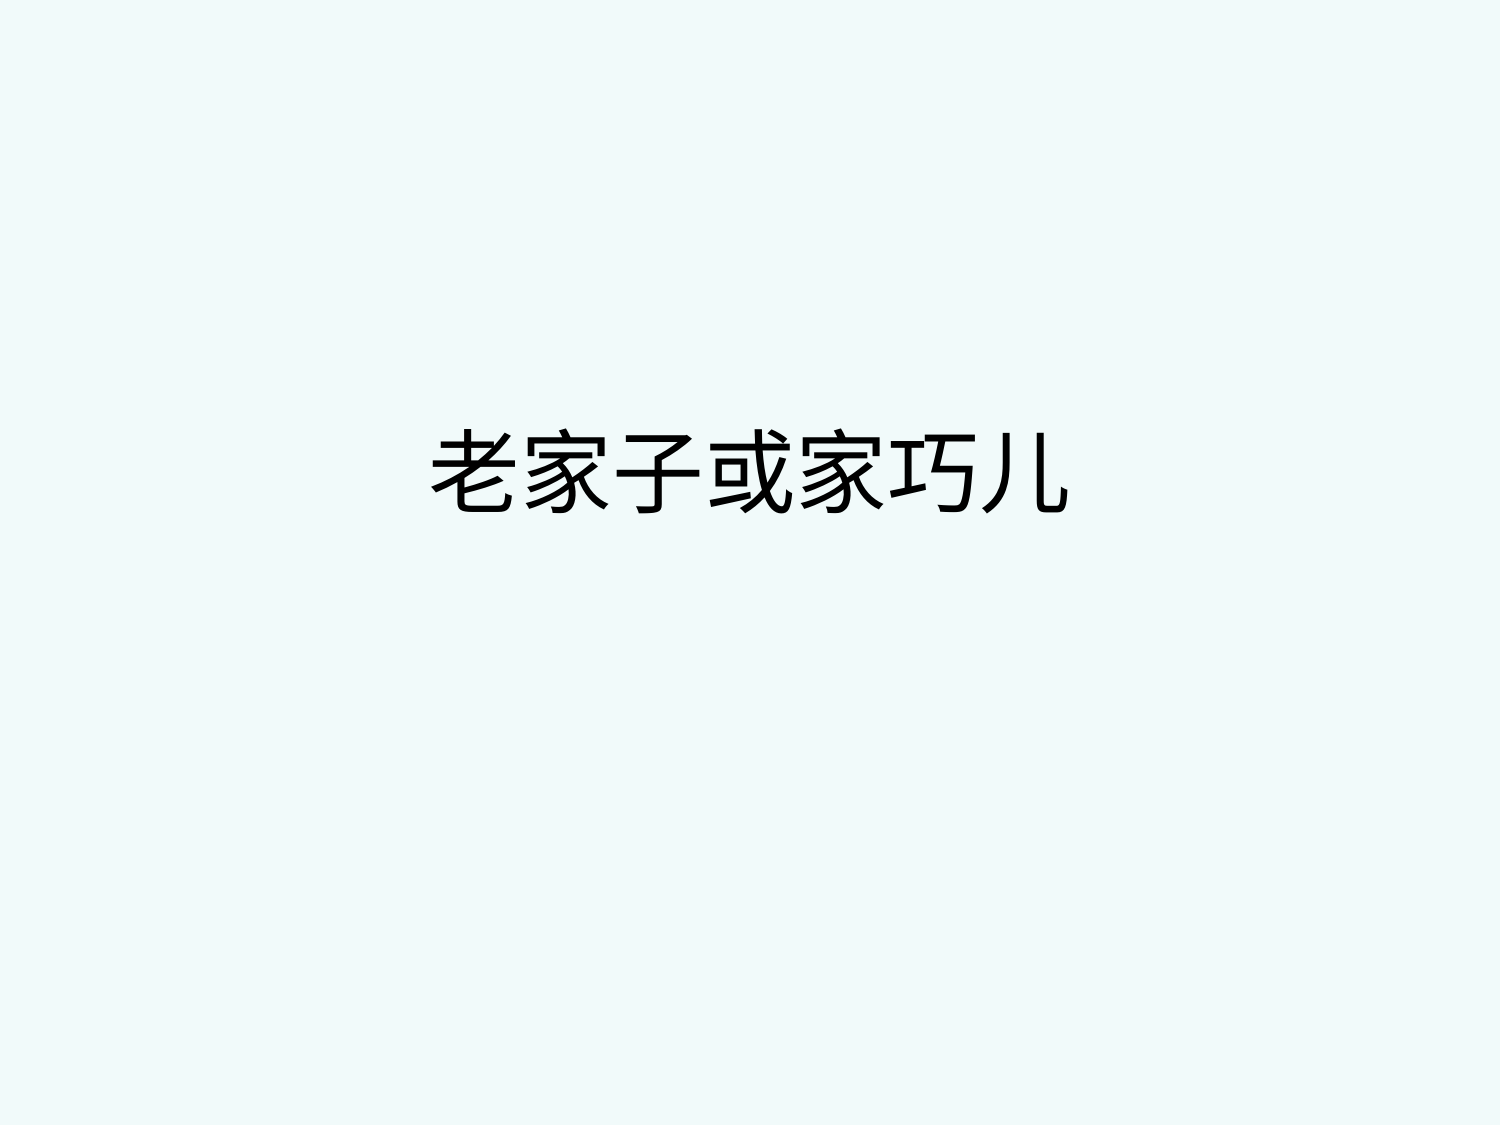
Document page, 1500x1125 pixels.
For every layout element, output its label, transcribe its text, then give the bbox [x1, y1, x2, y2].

title 老家子或家巧儿 [112, 349, 1388, 591]
